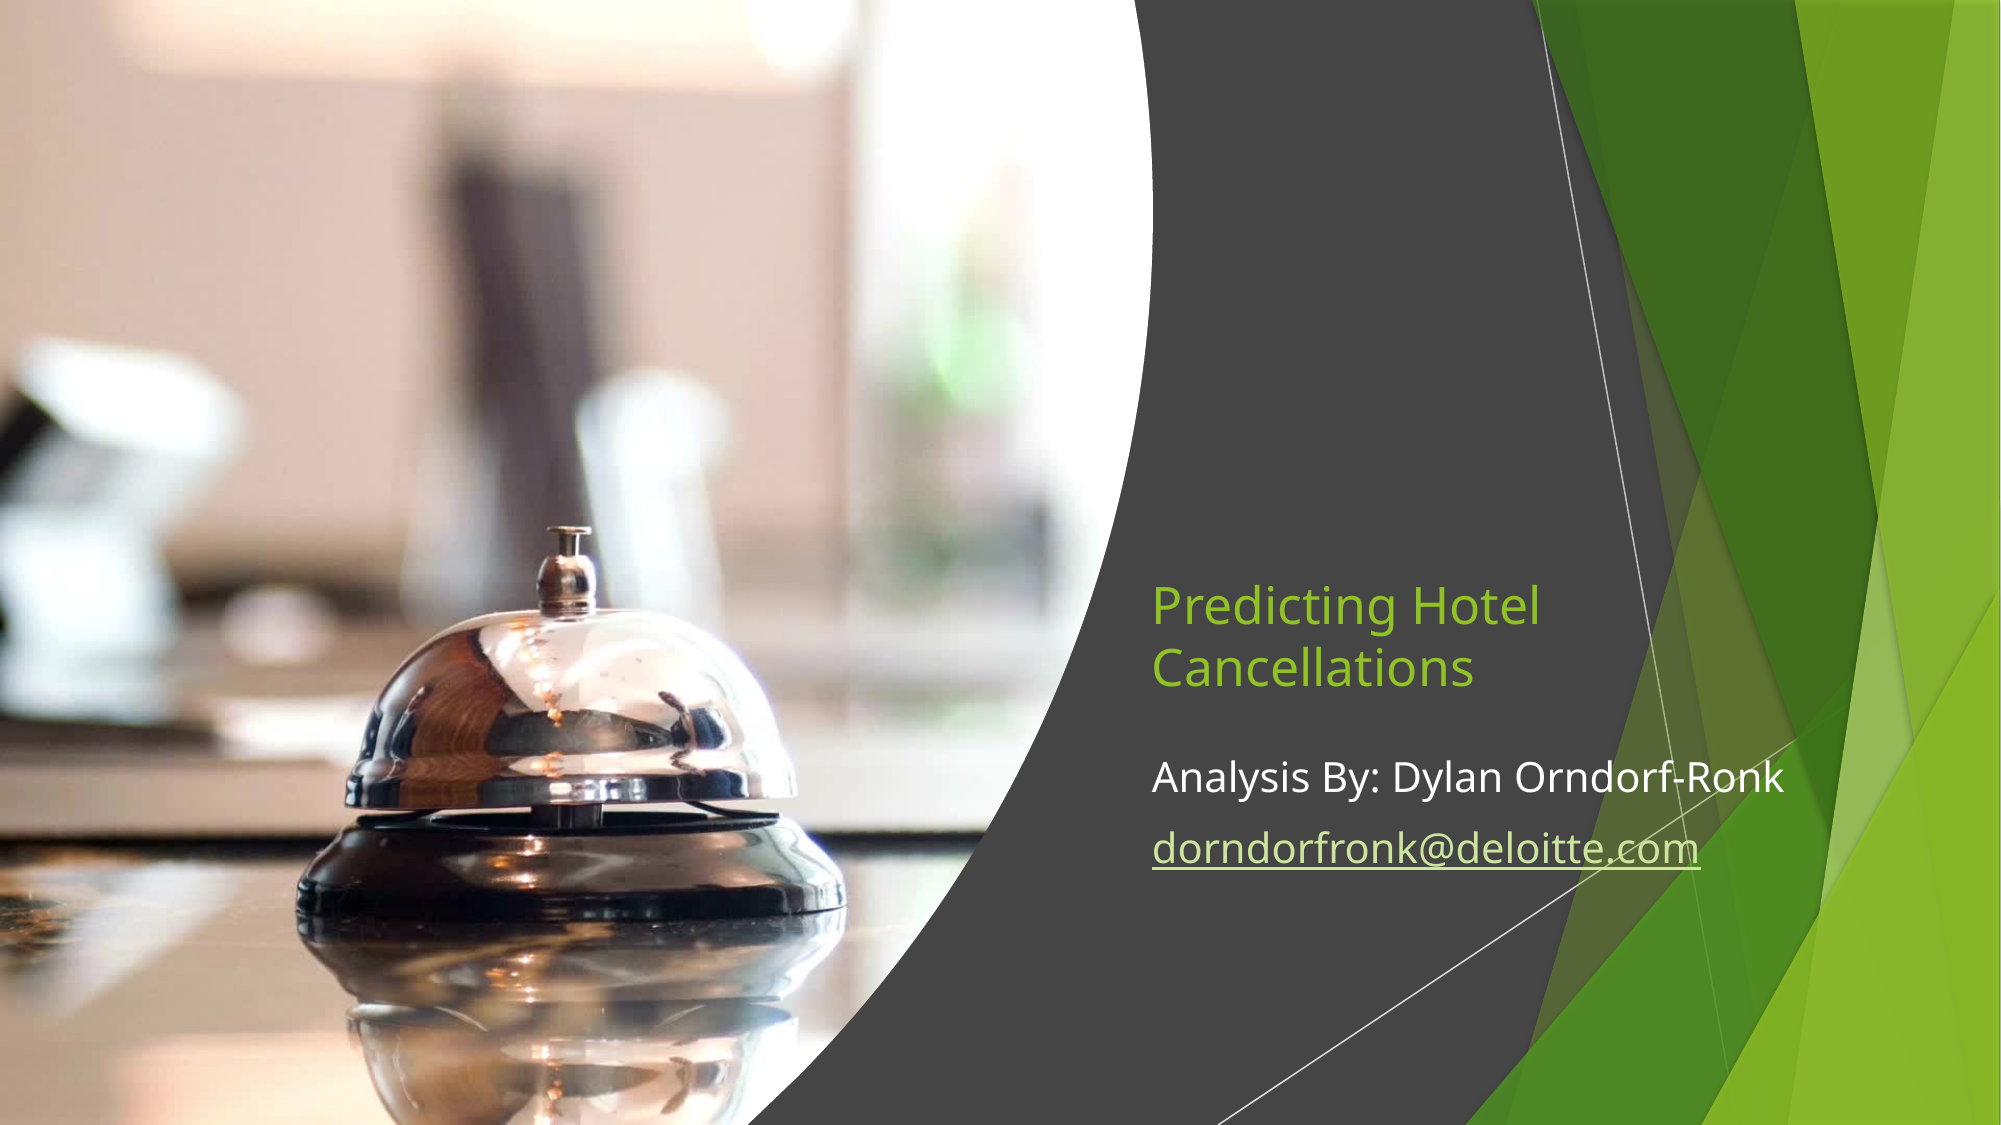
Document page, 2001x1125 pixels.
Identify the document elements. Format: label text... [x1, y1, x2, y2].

subtitle Analysis By: Dylan Orndorf-Ronk dorndorfronk@deloitte.com [1157, 743, 1808, 932]
picture [0, 0, 1154, 1125]
title Predicting Hotel Cancellations [1157, 562, 1723, 704]
